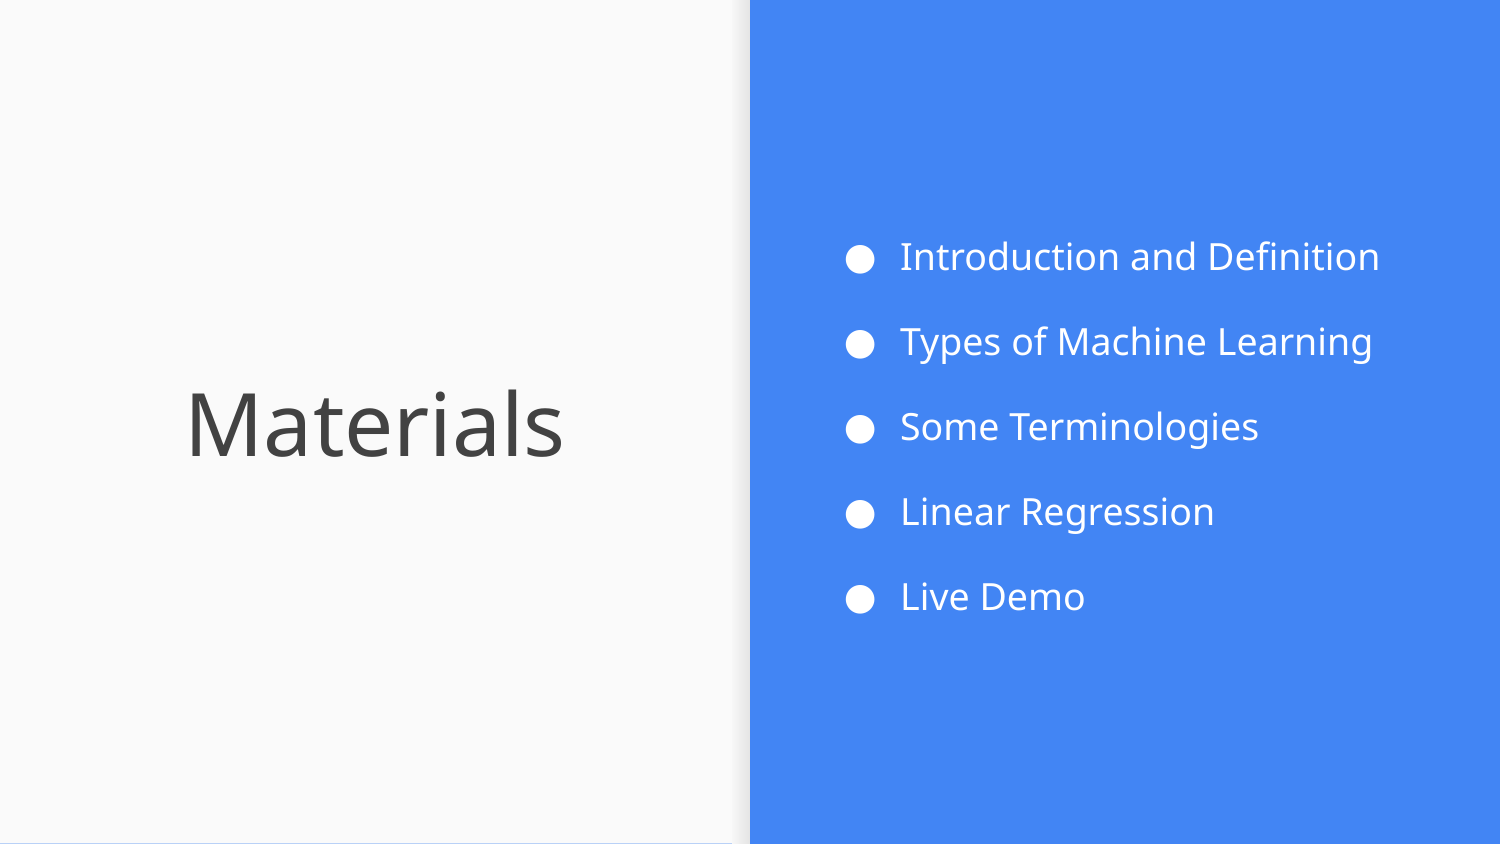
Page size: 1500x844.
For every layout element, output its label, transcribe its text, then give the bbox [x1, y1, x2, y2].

list Introduction and Definition Types of Machine Learning Some Terminologies Linear Regression Live Demo [810, 118, 1440, 725]
title Materials [43, 281, 708, 562]
